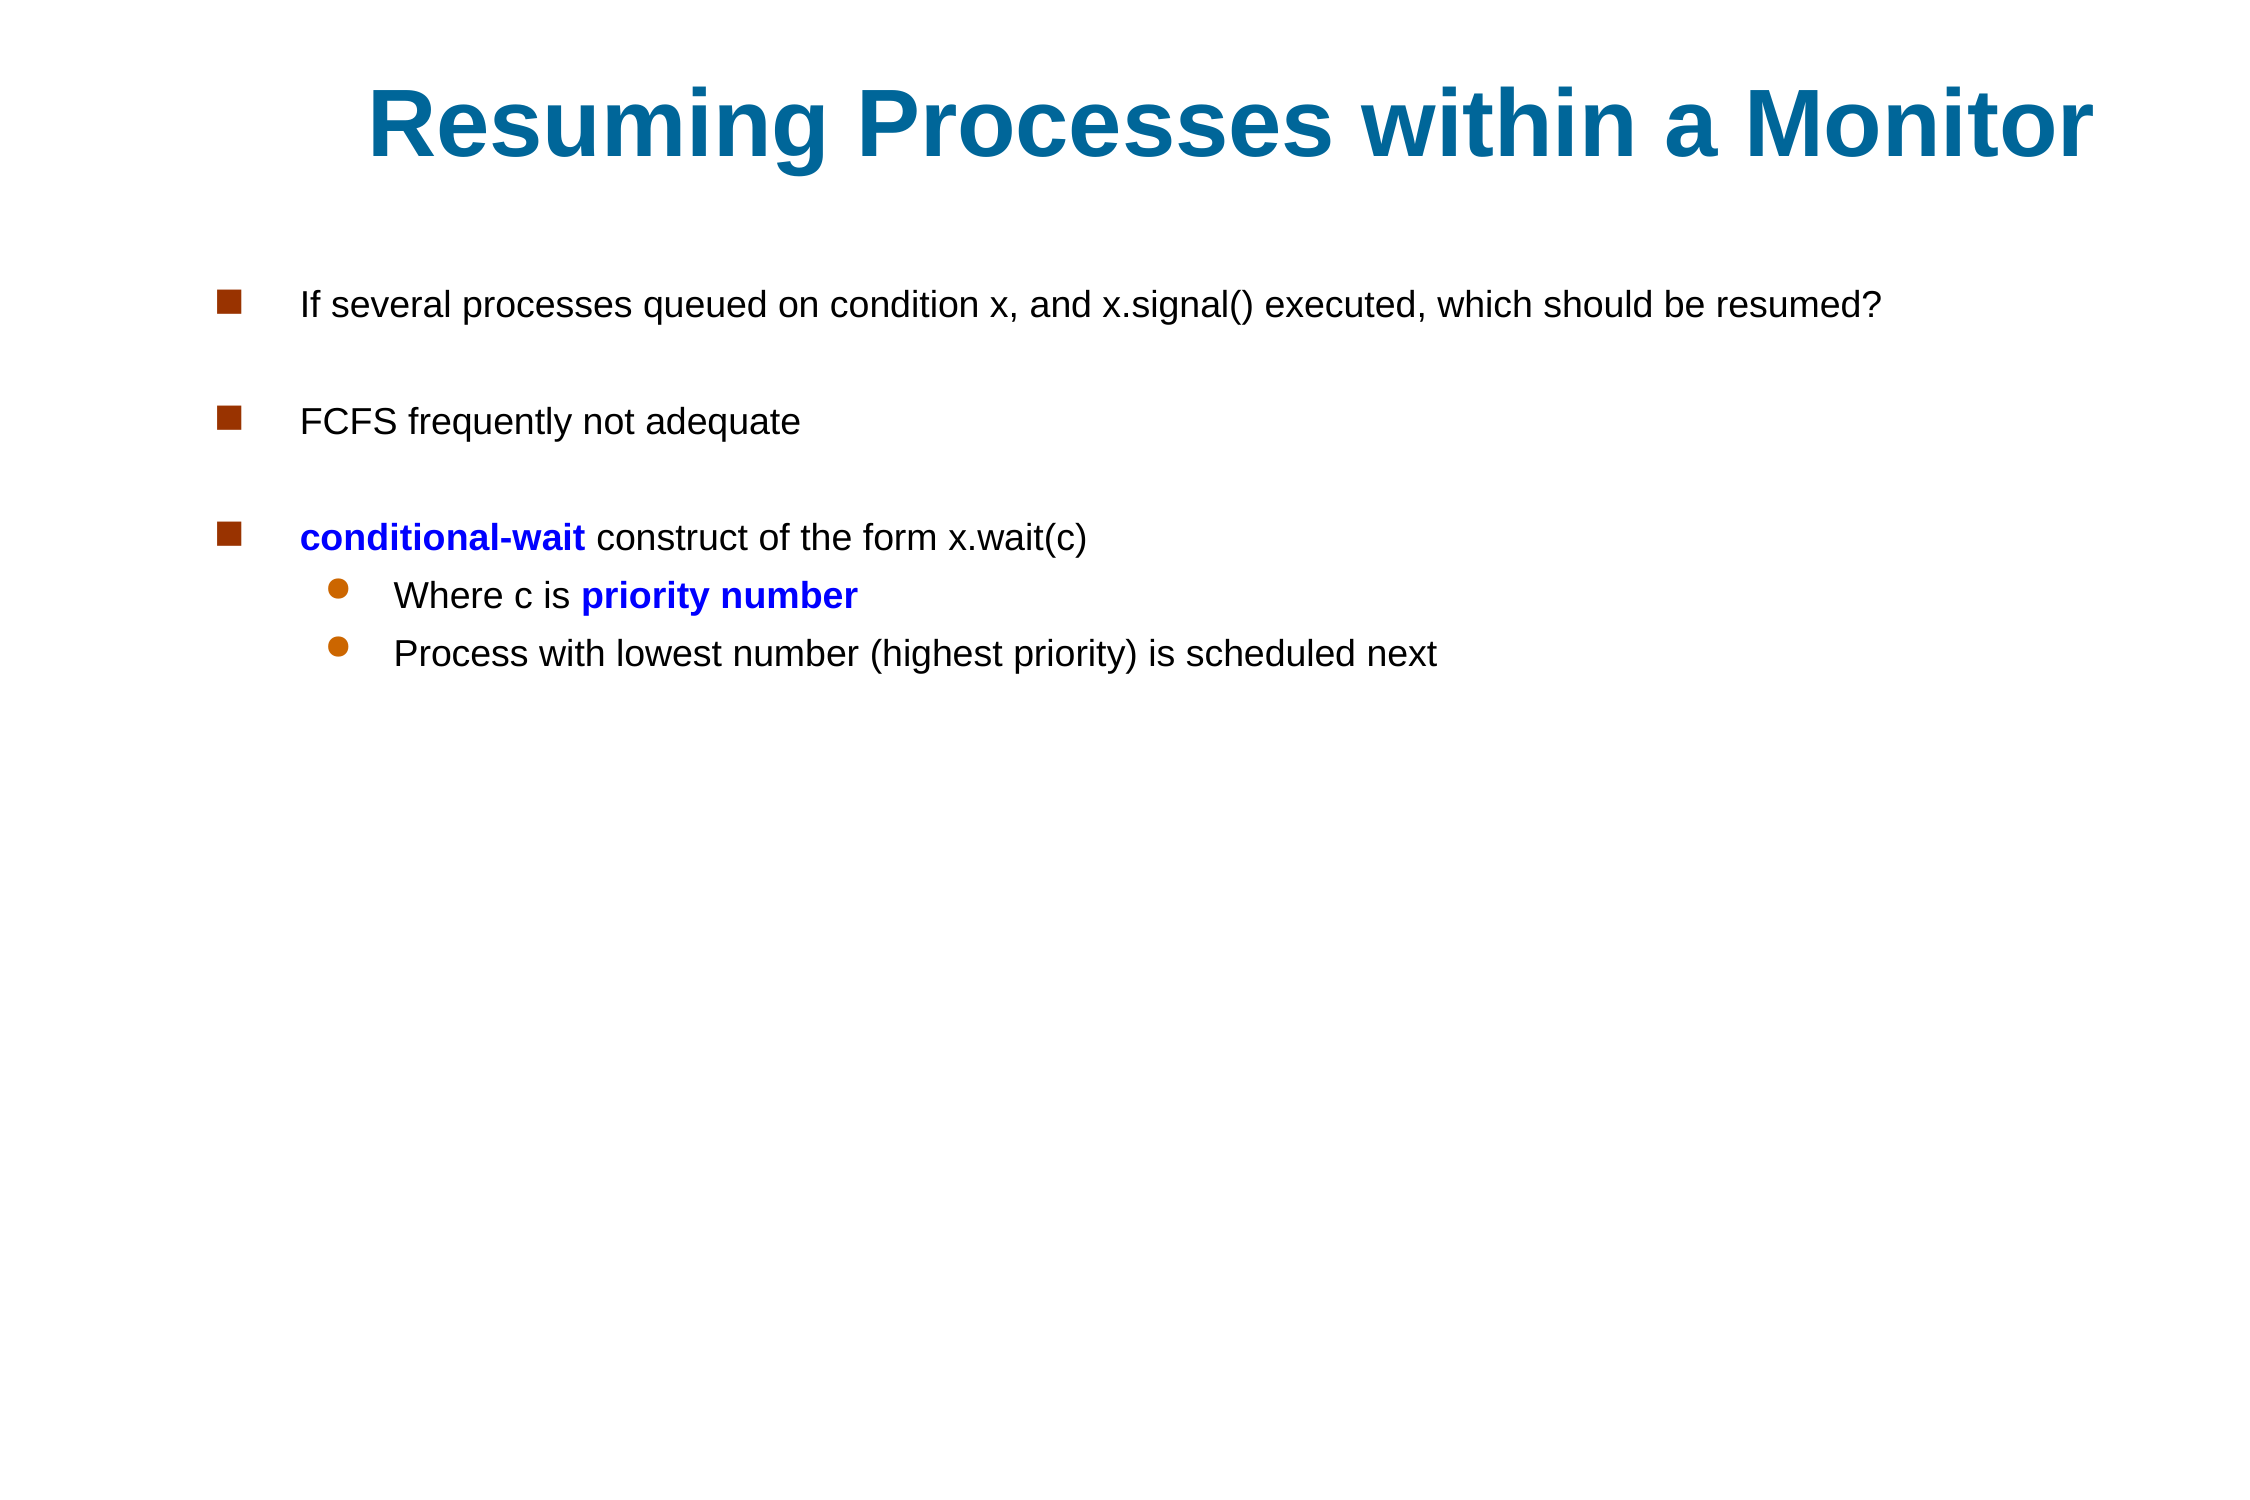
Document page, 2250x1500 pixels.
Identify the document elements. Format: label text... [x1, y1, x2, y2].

list If several processes queued on condition x, and x.signal() executed, which should be resumed? FCFS frequently not adequate conditional-wait construct of the form x.wait(c) Where c is priority number Process with lowest number (highest priority) is scheduled next [198, 269, 2224, 1261]
title Resuming Processes within a Monitor [219, 60, 2245, 187]
